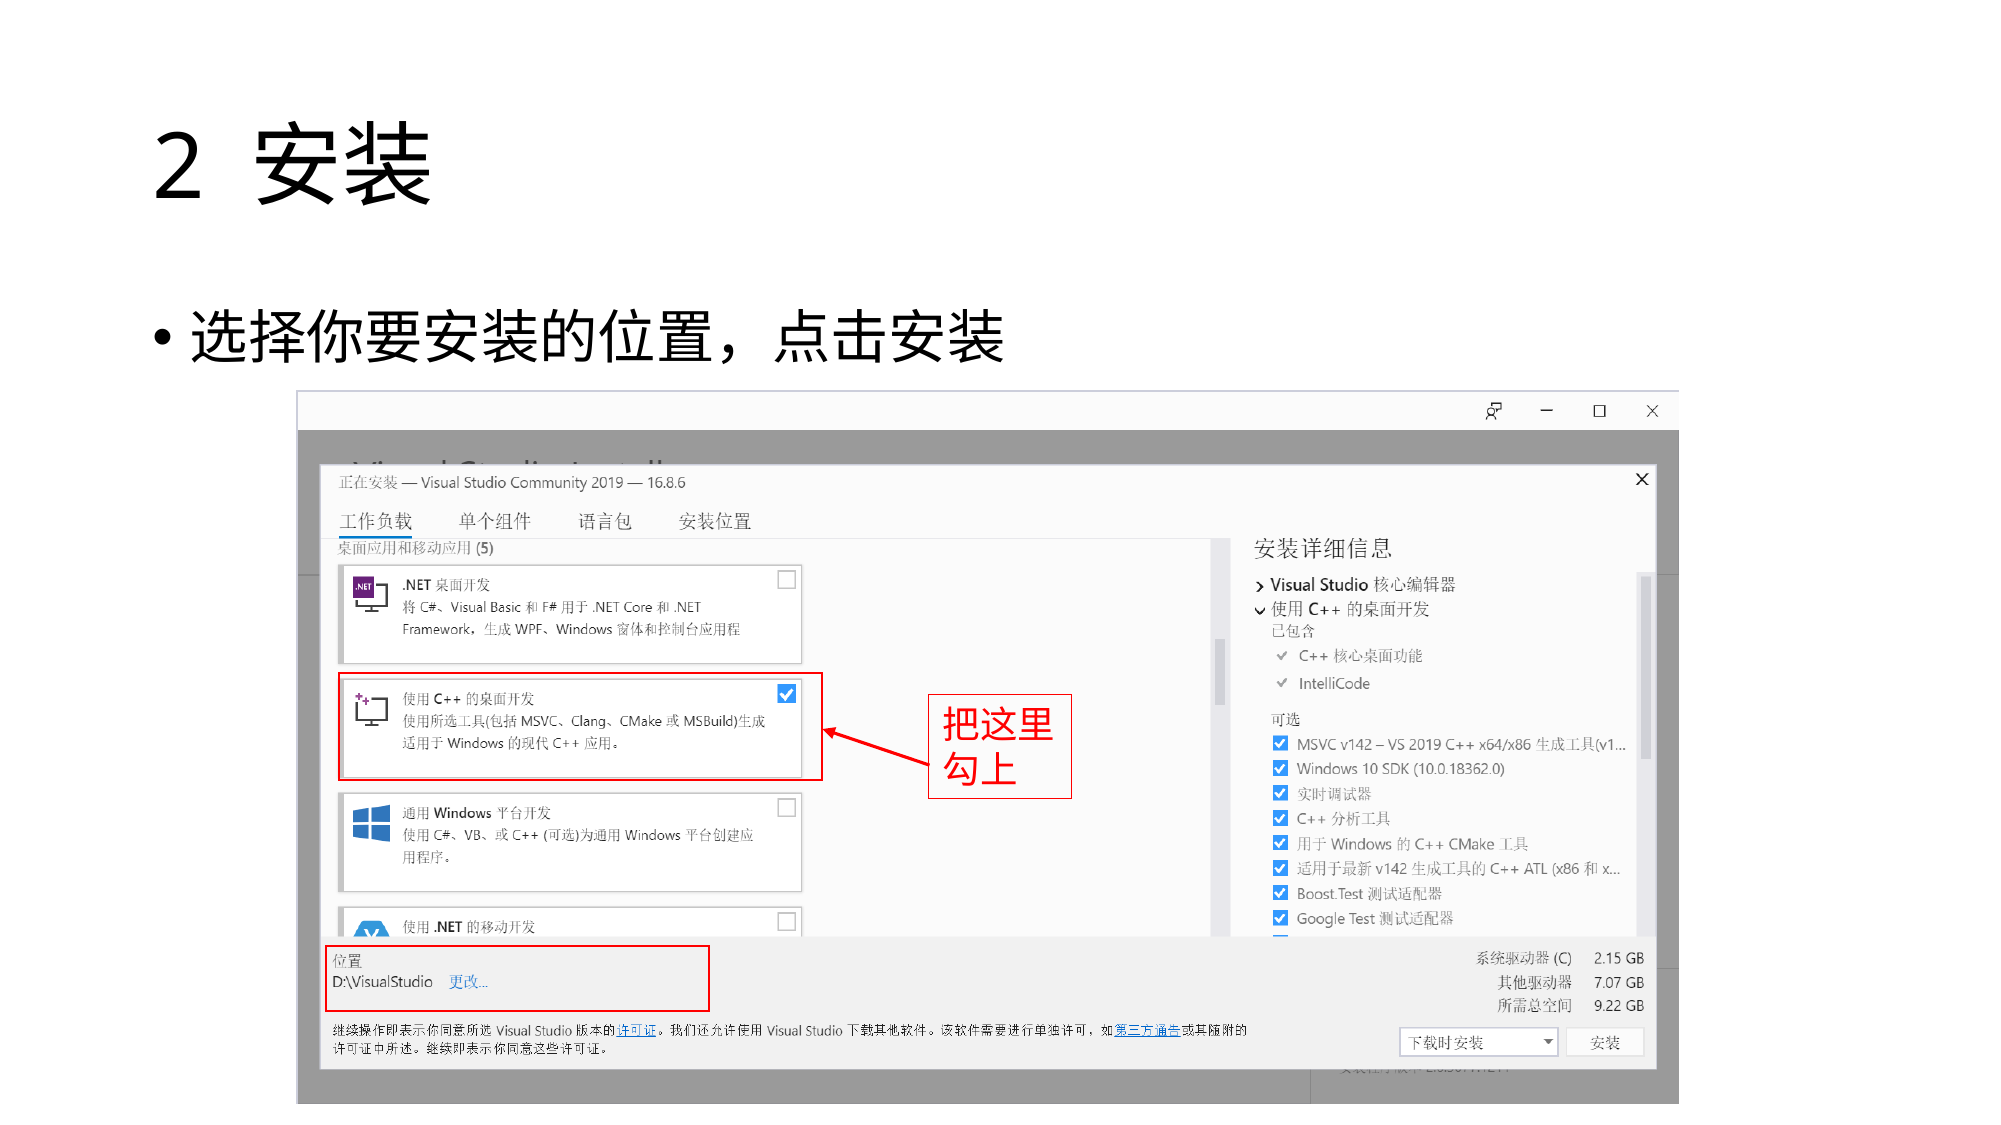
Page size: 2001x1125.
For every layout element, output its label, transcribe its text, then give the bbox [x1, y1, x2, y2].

text_box 选择你要安装的位置，点击安装 [137, 300, 1863, 480]
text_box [822, 729, 930, 766]
title 2 安装 [137, 59, 1863, 278]
picture [296, 390, 1679, 1104]
